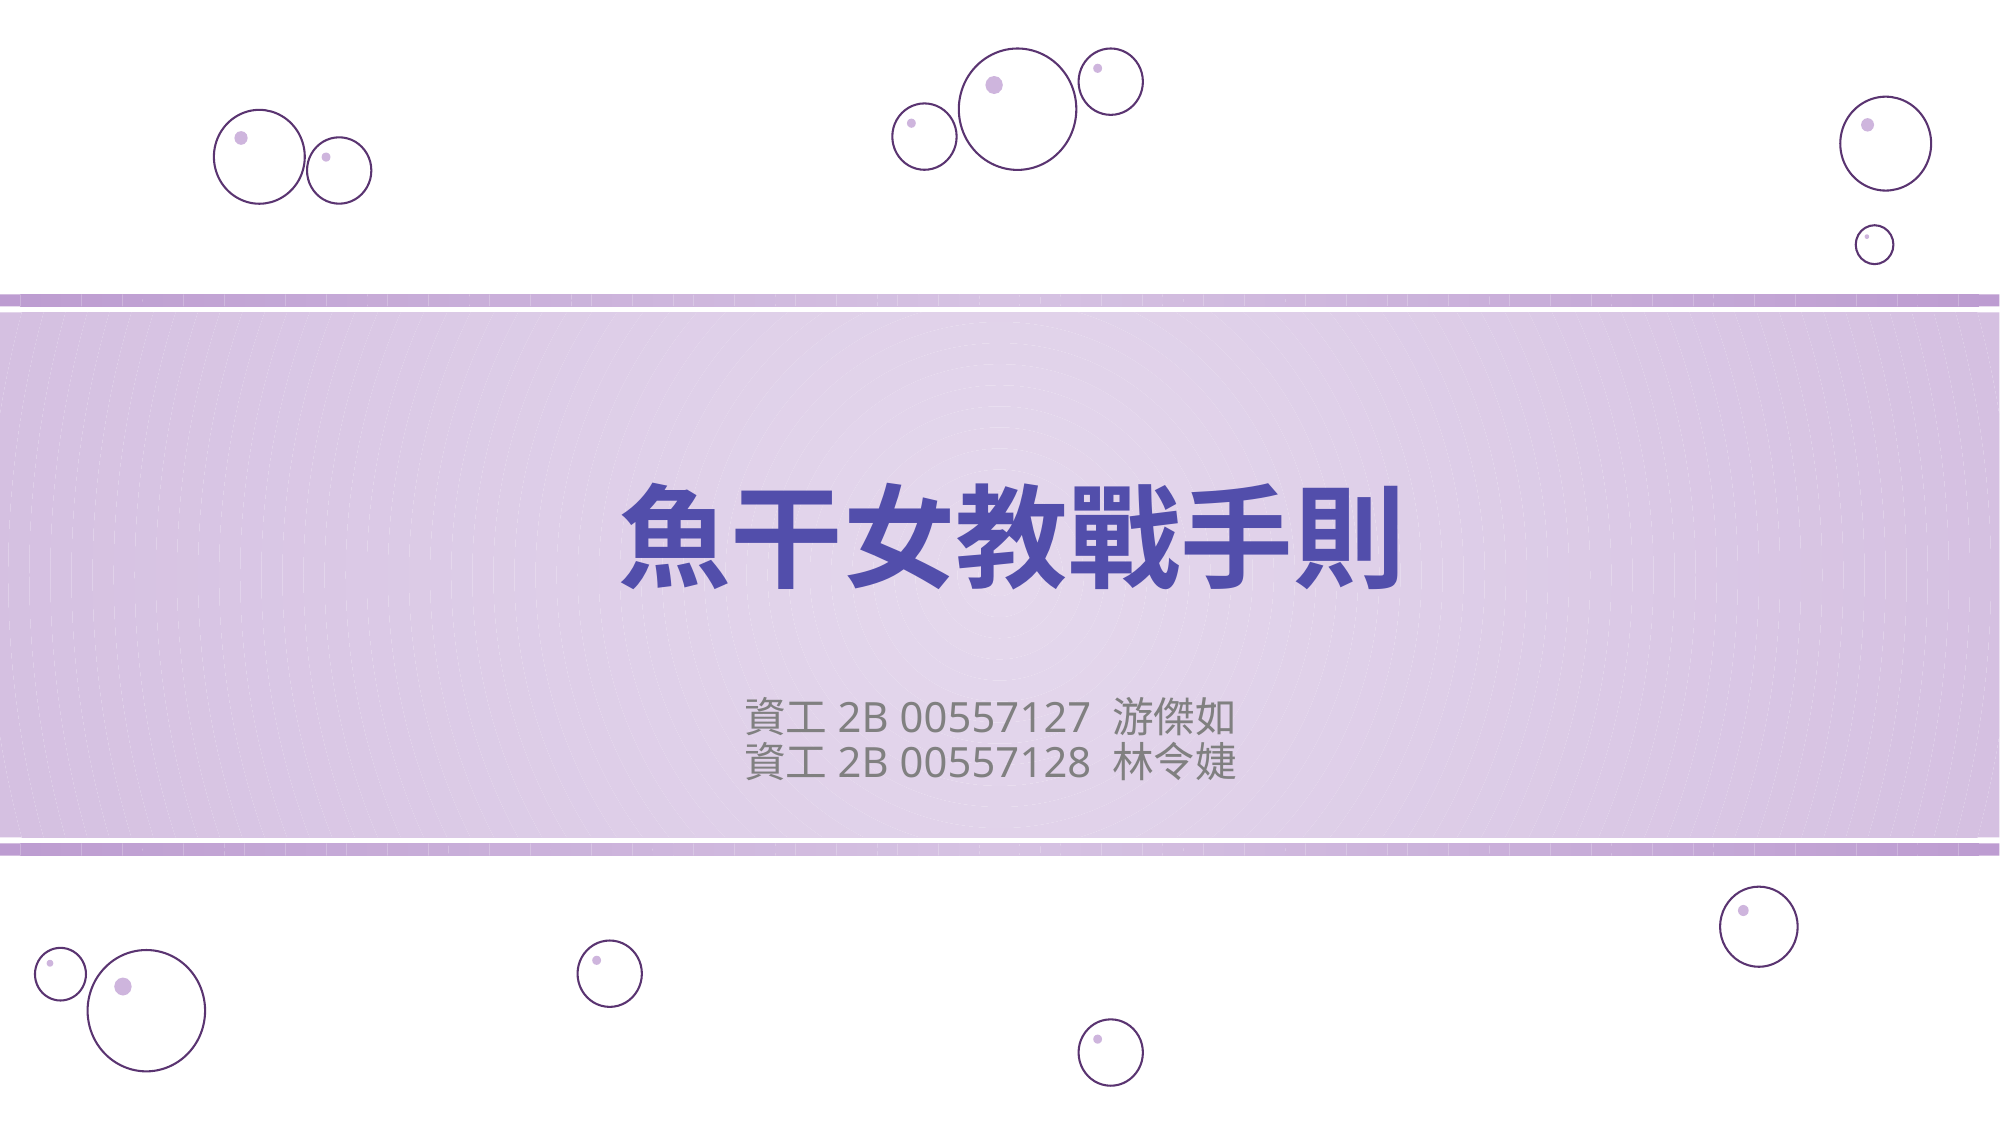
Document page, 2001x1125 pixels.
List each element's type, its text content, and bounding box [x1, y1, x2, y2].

subtitle 資工2B 00557127 游傑如 資工2B 00557128 林令婕 [203, 688, 1779, 839]
title 魚干女教戰手則 [224, 329, 1800, 612]
